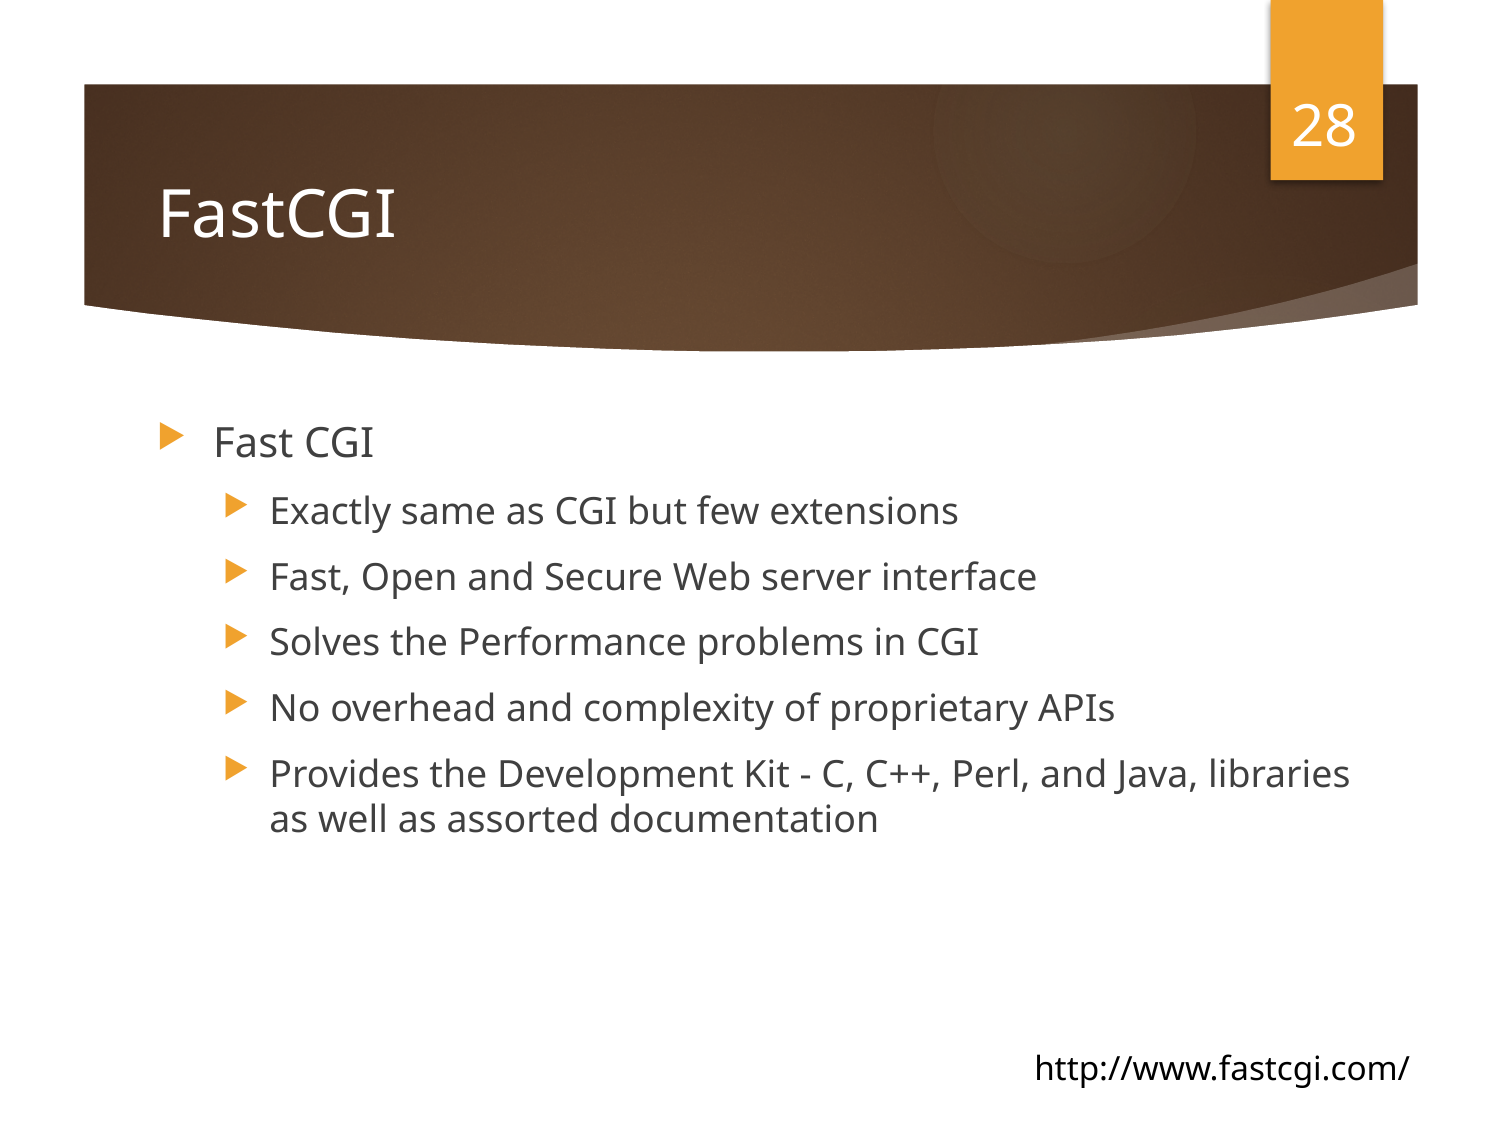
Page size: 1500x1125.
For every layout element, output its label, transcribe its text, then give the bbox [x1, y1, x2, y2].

text_box http://www.fastcgi.com/ [1019, 1039, 1426, 1095]
list Fast CGI Exactly same as CGI but few extensions Fast, Open and Secure Web server interface Solves the Performance problems in CGI No overhead and complexity of proprietary APIs Provides the Development Kit - C, C++, Perl, and Java, libraries as well as assorted documentation [141, 408, 1381, 988]
title FastCGI [142, 152, 1183, 269]
slide_number 28 [1259, 48, 1390, 175]
